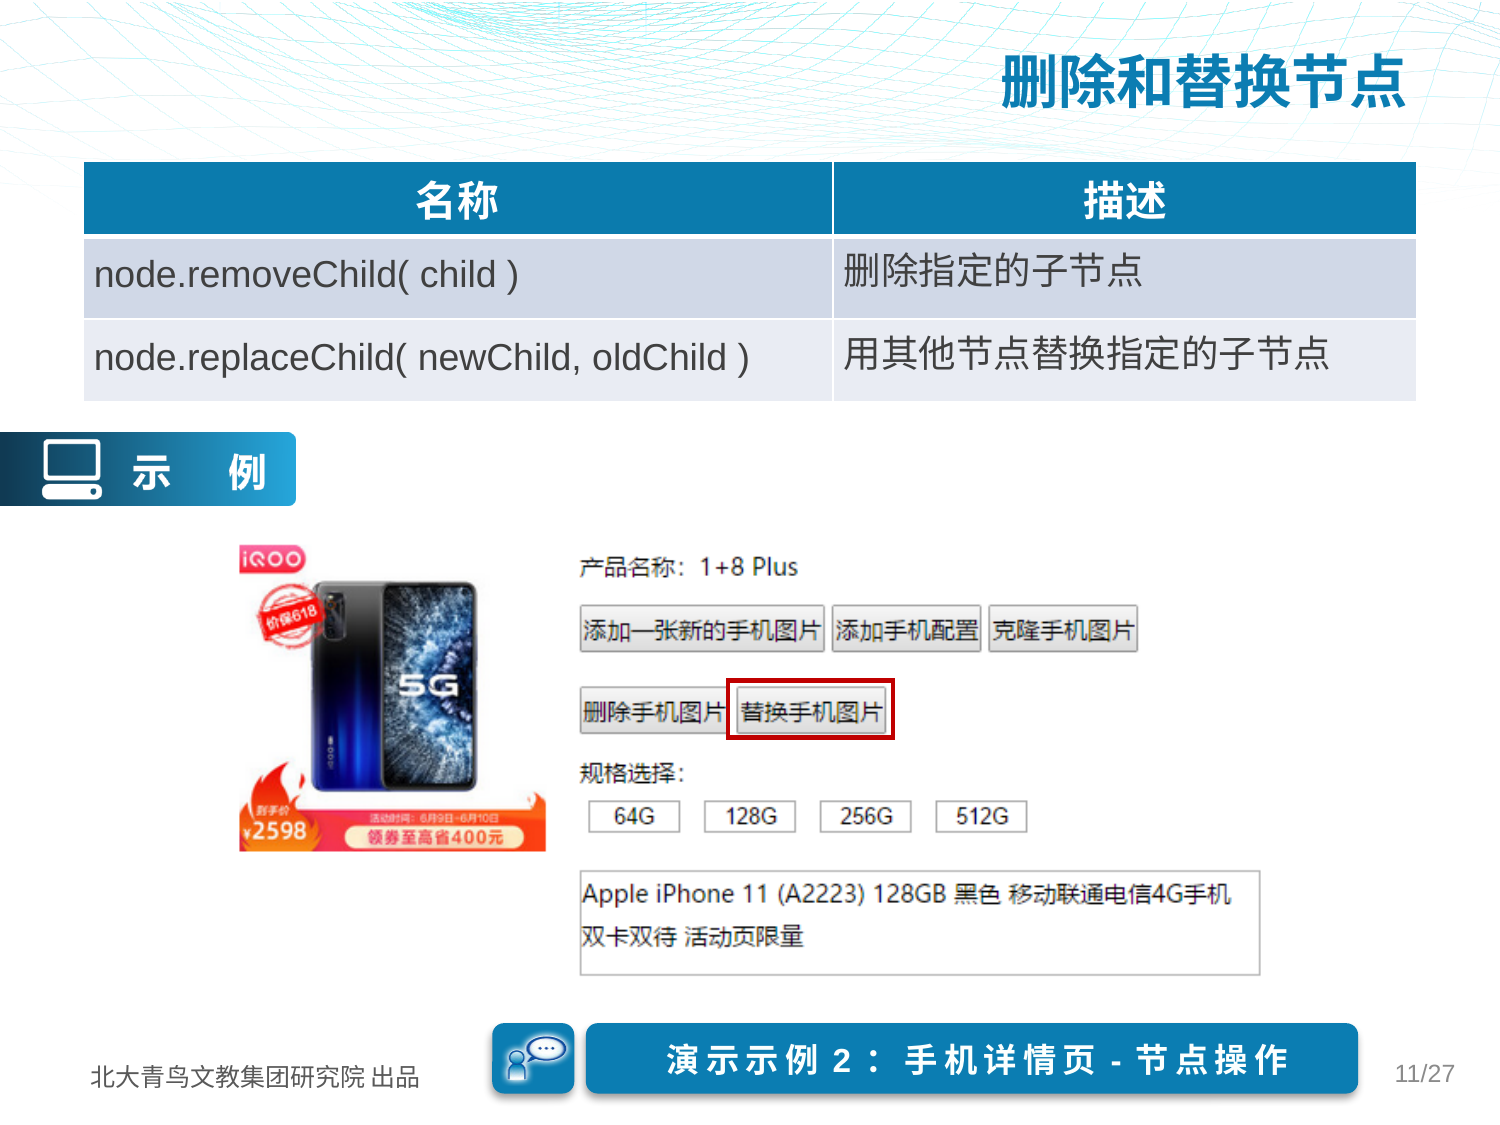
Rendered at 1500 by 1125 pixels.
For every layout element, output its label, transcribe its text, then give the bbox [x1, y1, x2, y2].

picture [0, 432, 296, 507]
slide_number 11/27 [1352, 1042, 1471, 1103]
picture [0, 2, 1500, 215]
table_cell node.removeChild( child ) [84, 239, 832, 318]
title 删除和替换节点 [150, 45, 1424, 114]
table_header 名称 [84, 162, 832, 234]
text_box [489, 1022, 1359, 1094]
table_cell 用其他节点替换指定的子节点 [834, 320, 1416, 401]
table_cell 删除指定的子节点 [834, 239, 1416, 318]
table_header 描述 [834, 162, 1416, 234]
picture [153, 509, 1341, 1022]
table_cell node.replaceChild( newChild, oldChild ) [84, 320, 832, 401]
